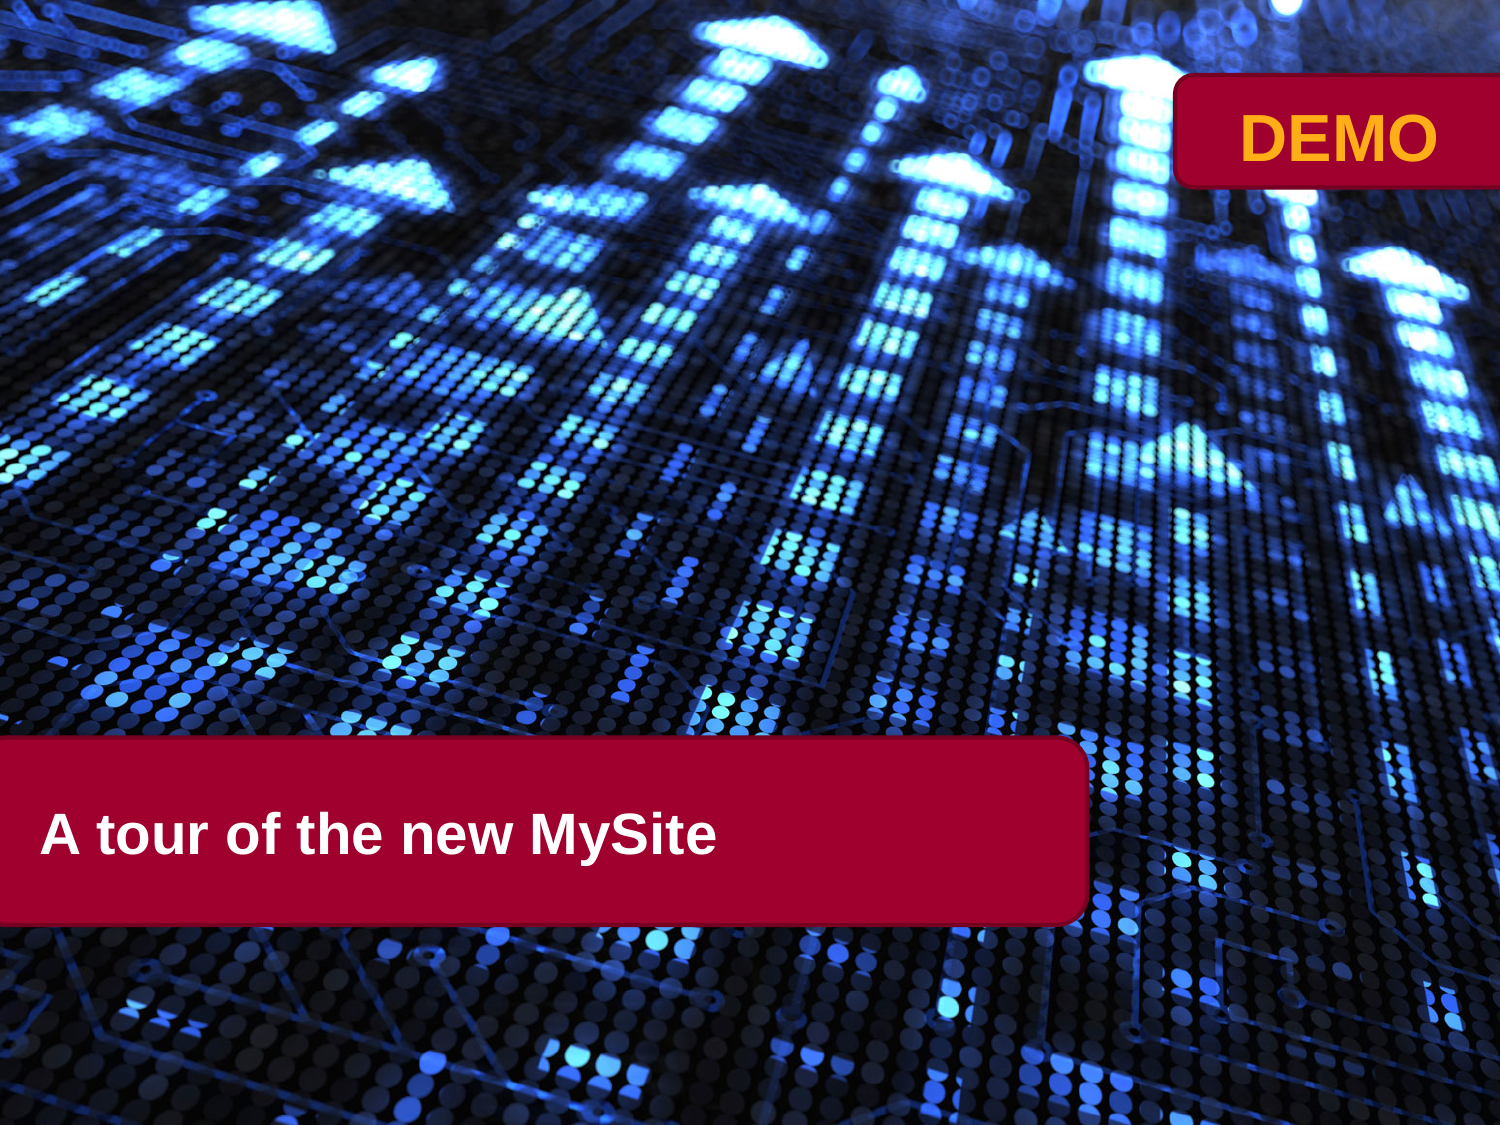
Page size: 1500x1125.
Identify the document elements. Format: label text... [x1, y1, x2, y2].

title A tour of the new MySite [24, 750, 1063, 913]
picture [0, 0, 1500, 1125]
